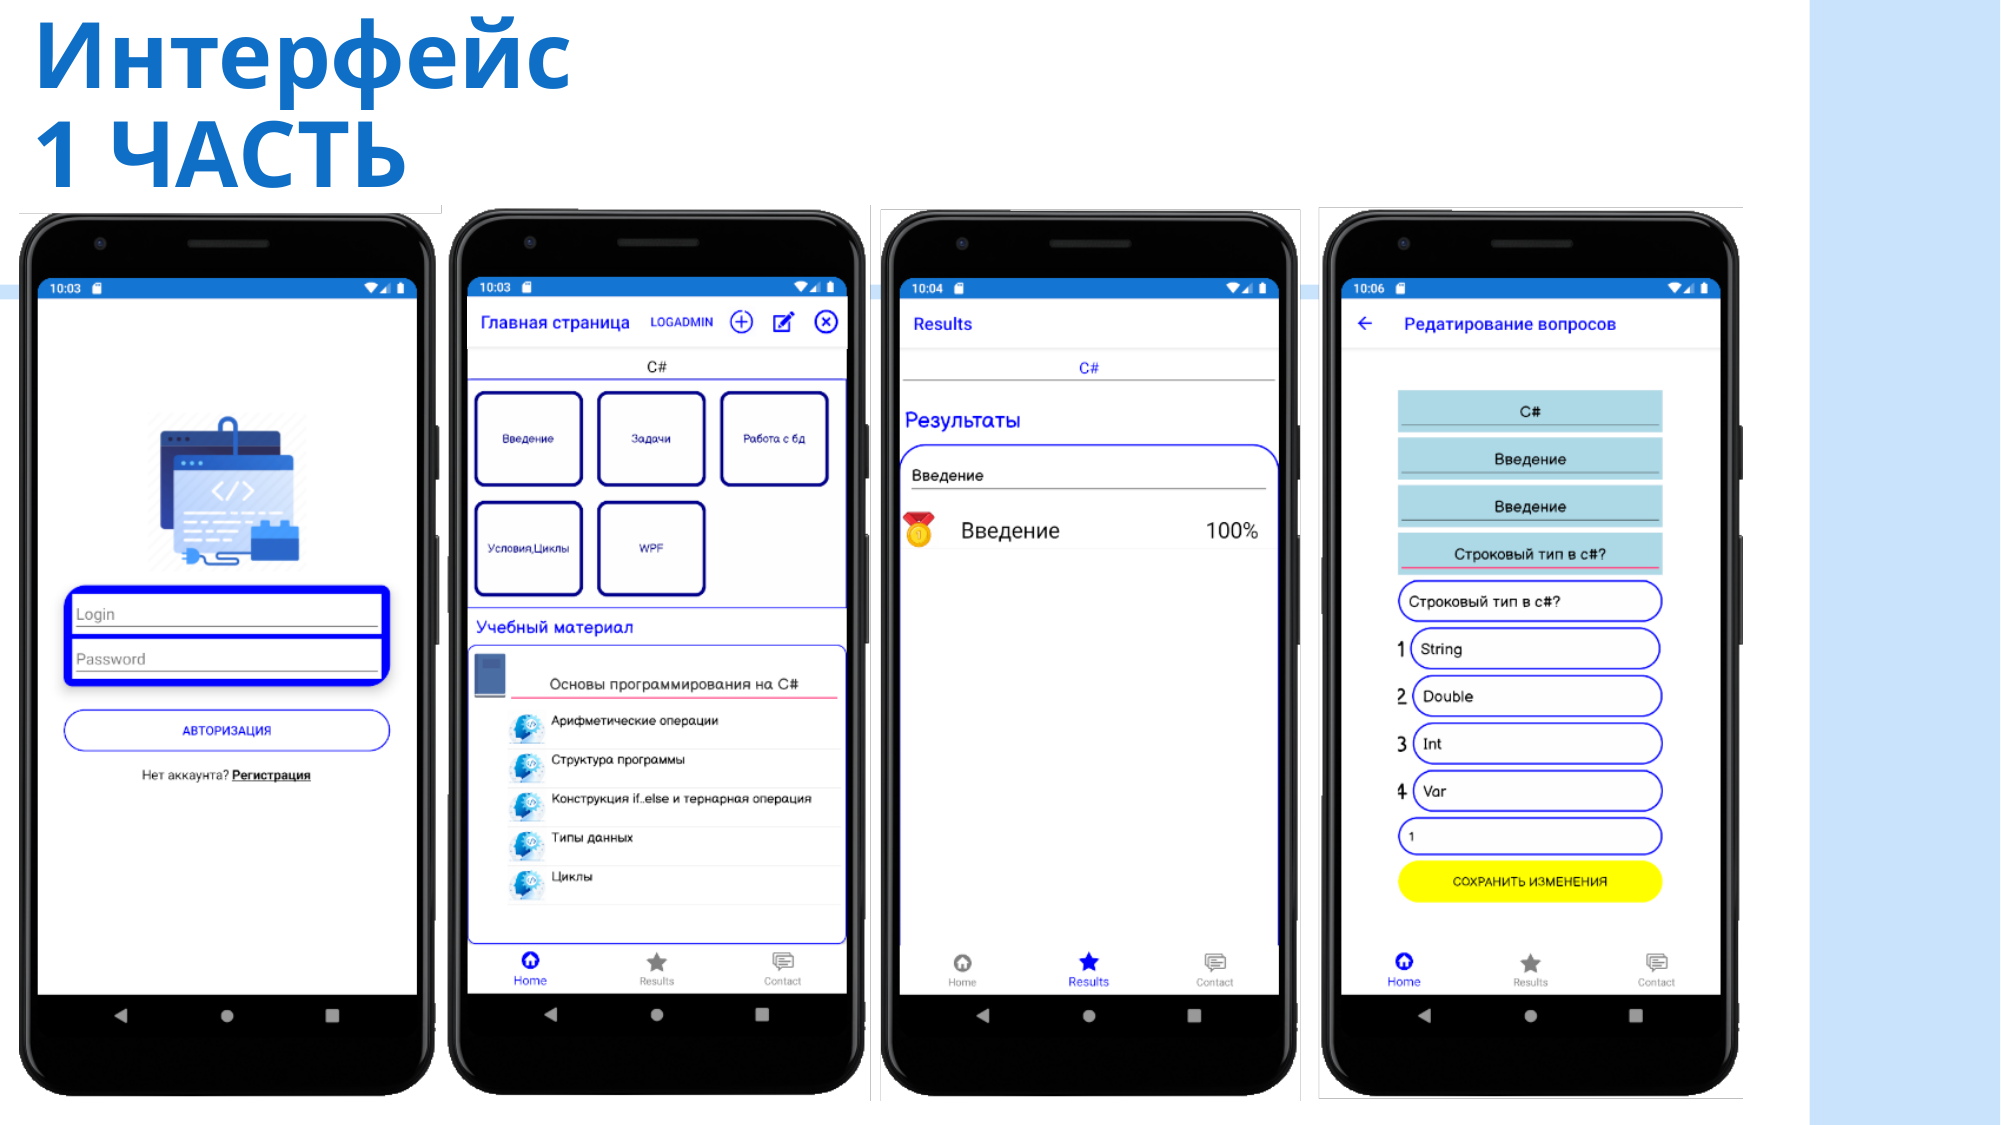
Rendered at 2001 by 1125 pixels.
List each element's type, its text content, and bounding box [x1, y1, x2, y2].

picture [18, 205, 1743, 1101]
title Интерфейс 1 ЧАСТЬ [17, 0, 1743, 218]
